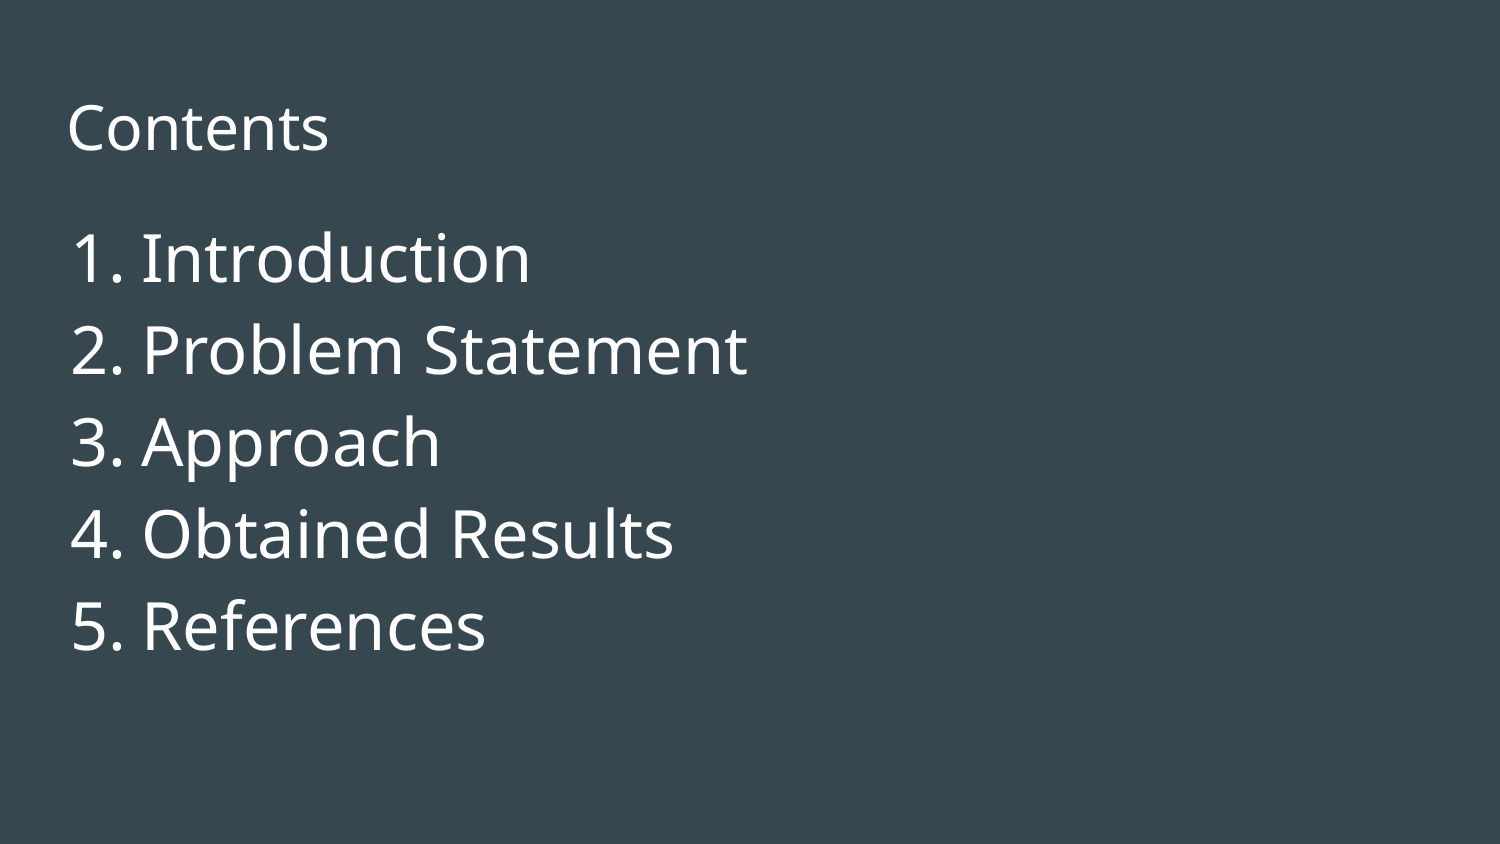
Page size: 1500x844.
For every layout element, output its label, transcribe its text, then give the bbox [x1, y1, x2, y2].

title Contents [51, 72, 1449, 167]
list Introduction Problem Statement Approach Obtained Results References [51, 189, 1449, 750]
